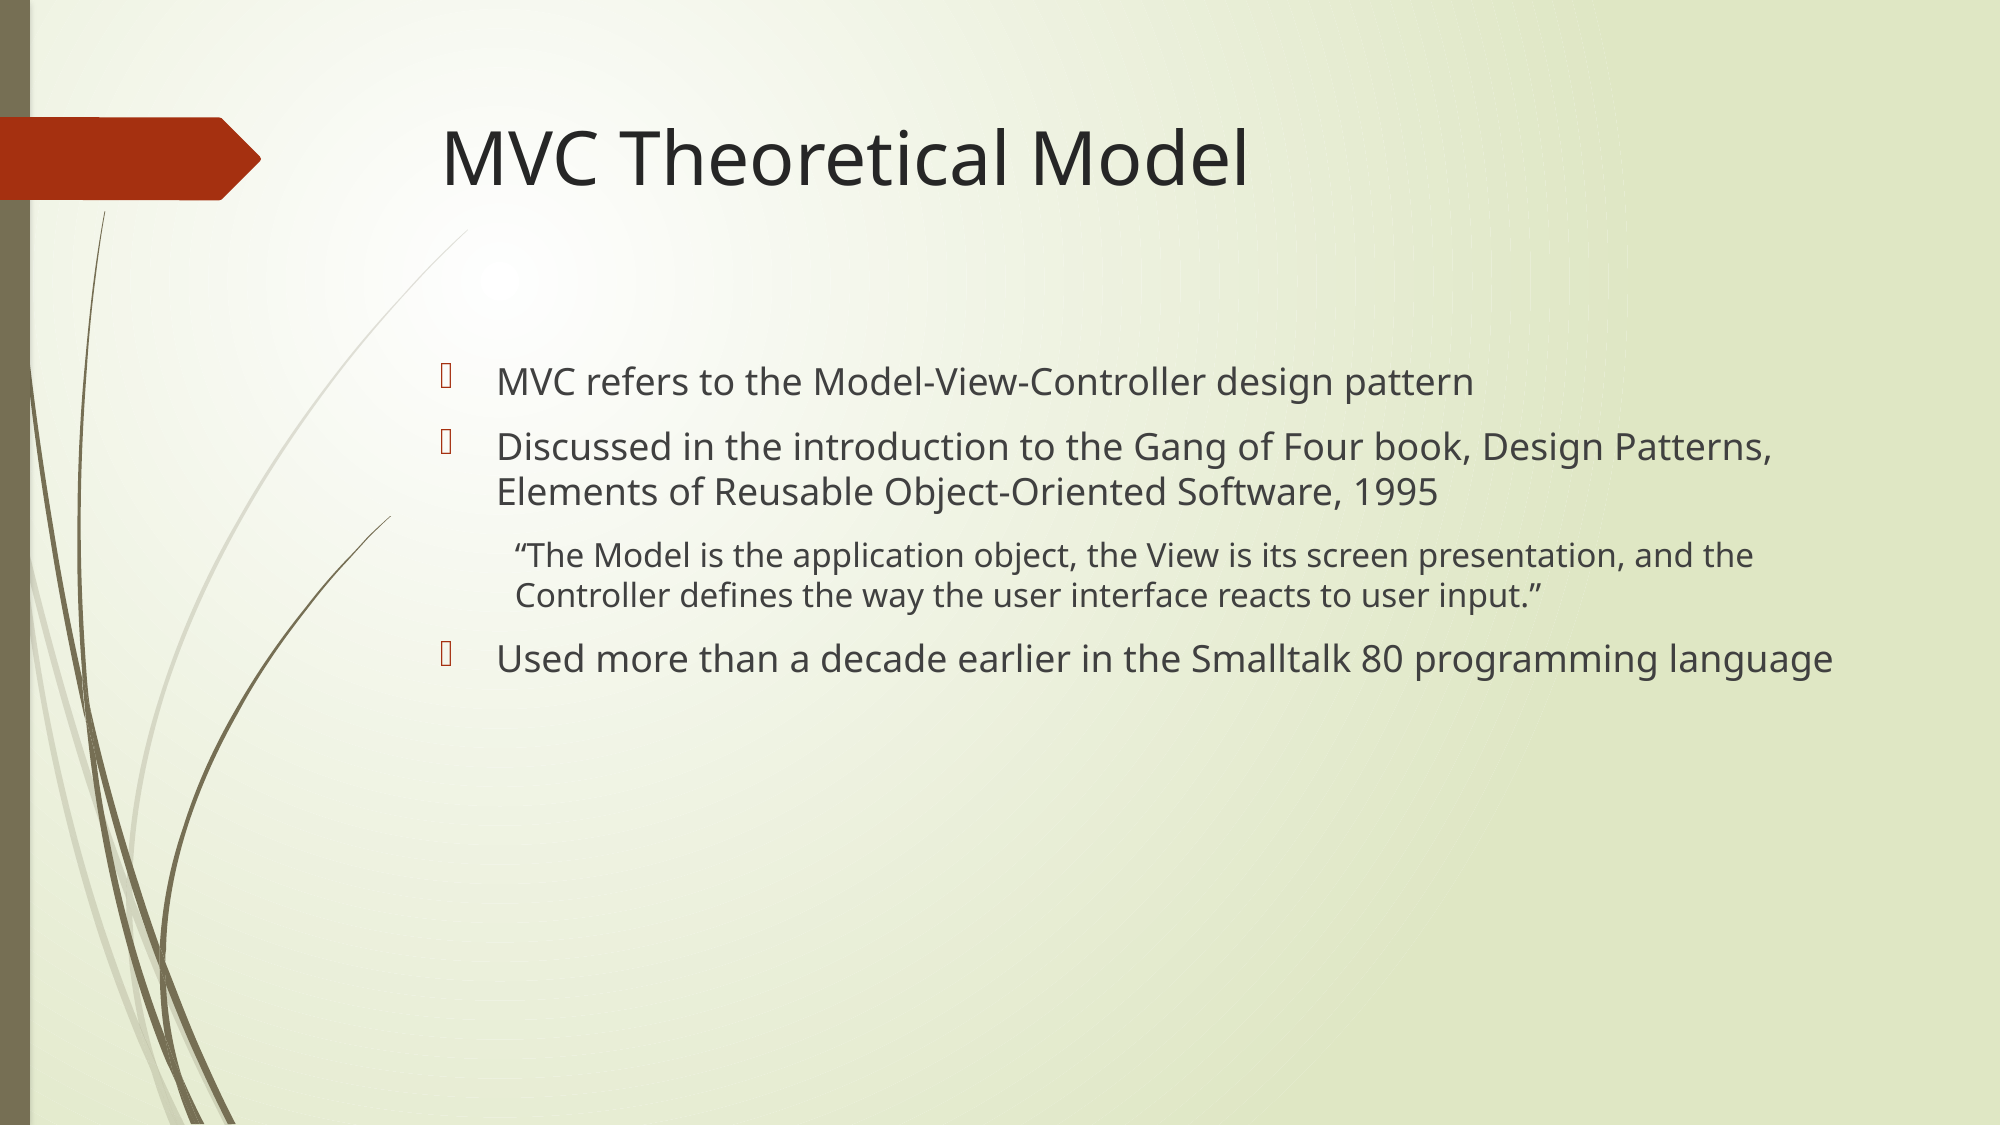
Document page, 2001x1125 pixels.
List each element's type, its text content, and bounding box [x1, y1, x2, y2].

list MVC refers to the Model-View-Controller design pattern Discussed in the introduction to the Gang of Four book, Design Patterns, Elements of Reusable Object-Oriented Software, 1995 “The Model is the application object, the View is its screen presentation, and the Controller defines the way the user interface reacts to user input.” Used more than a decade earlier in the Smalltalk 80 programming language [424, 350, 1888, 970]
title MVC Theoretical Model [425, 102, 1888, 313]
